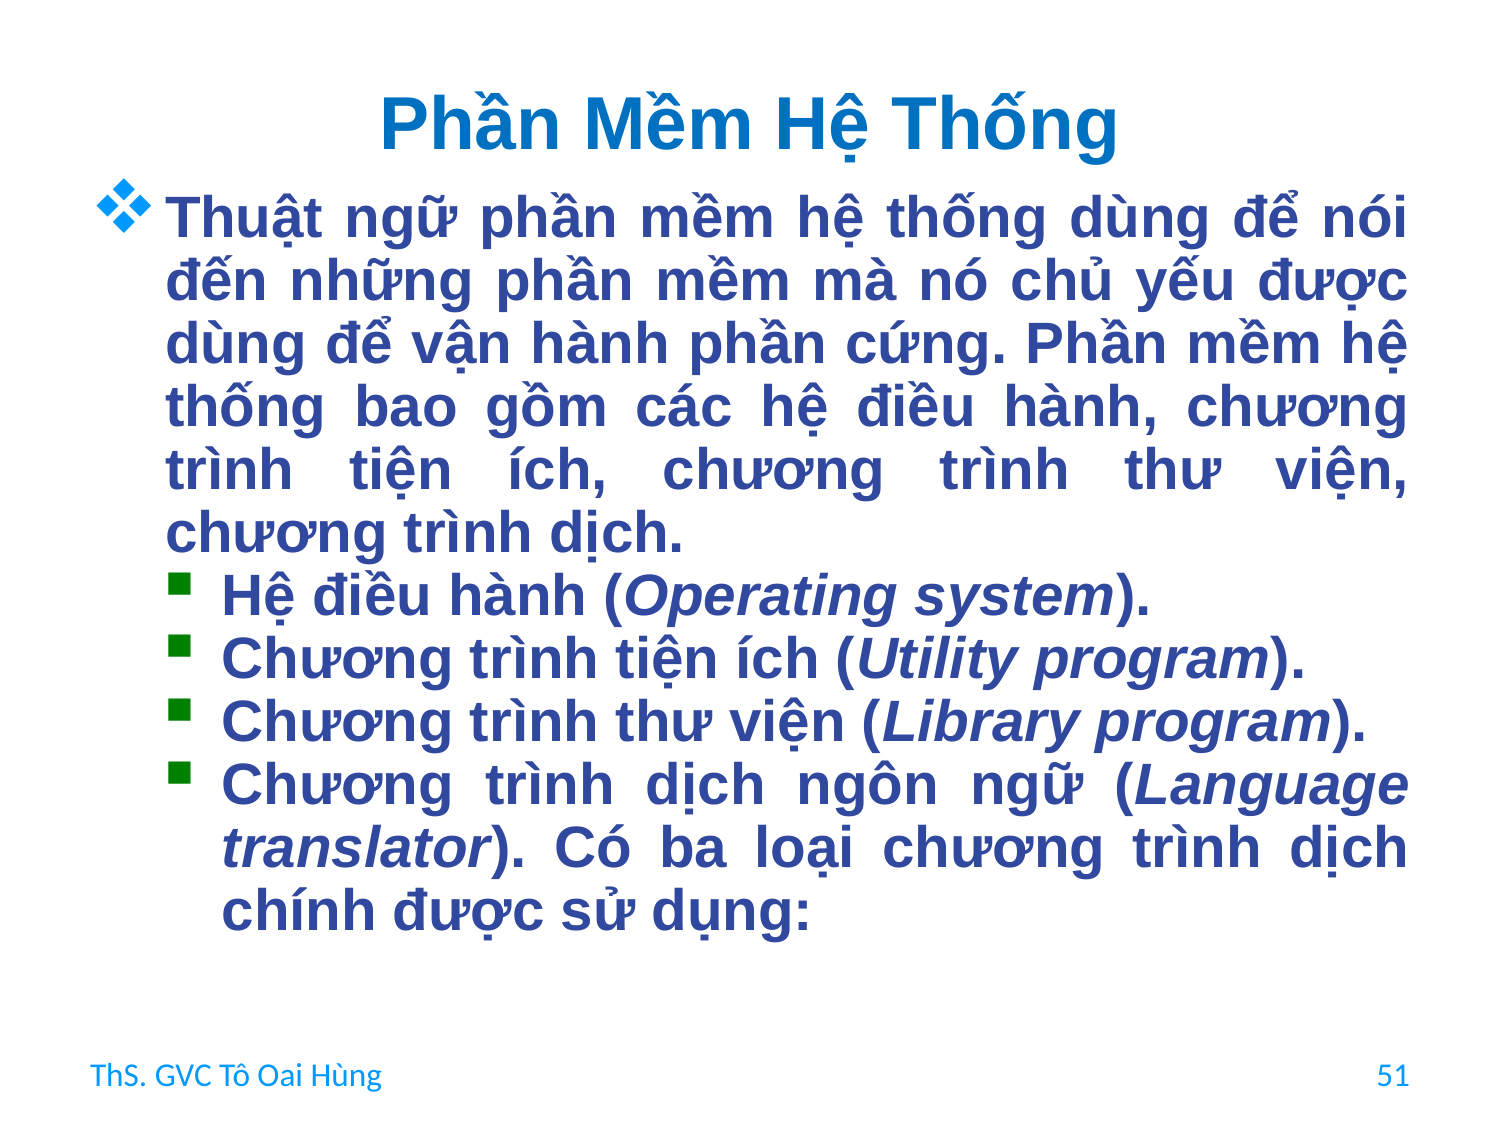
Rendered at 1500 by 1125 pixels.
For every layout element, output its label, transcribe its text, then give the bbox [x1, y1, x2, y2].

list Thuật ngữ phần mềm hệ thống dùng để nói đến những phần mềm mà nó chủ yếu được dùng để vận hành phần cứng. Phần mềm hệ thống bao gồm các hệ điều hành, chương trình tiện ích, chương trình thư viện, chương trình dịch. Hệ điều hành (Operating system). Chương trình tiện ích (Utility program). Chương trình thư viện (Library program). Chương trình dịch ngôn ngữ (Language translator). Có ba loại chương trình dịch chính được sử dụng: [75, 179, 1425, 1050]
slide_number ThS. GVC Tô Oai Hùng [75, 1042, 425, 1103]
slide_number 51 [1074, 1042, 1425, 1103]
title Phần Mềm Hệ Thống [75, 60, 1425, 179]
